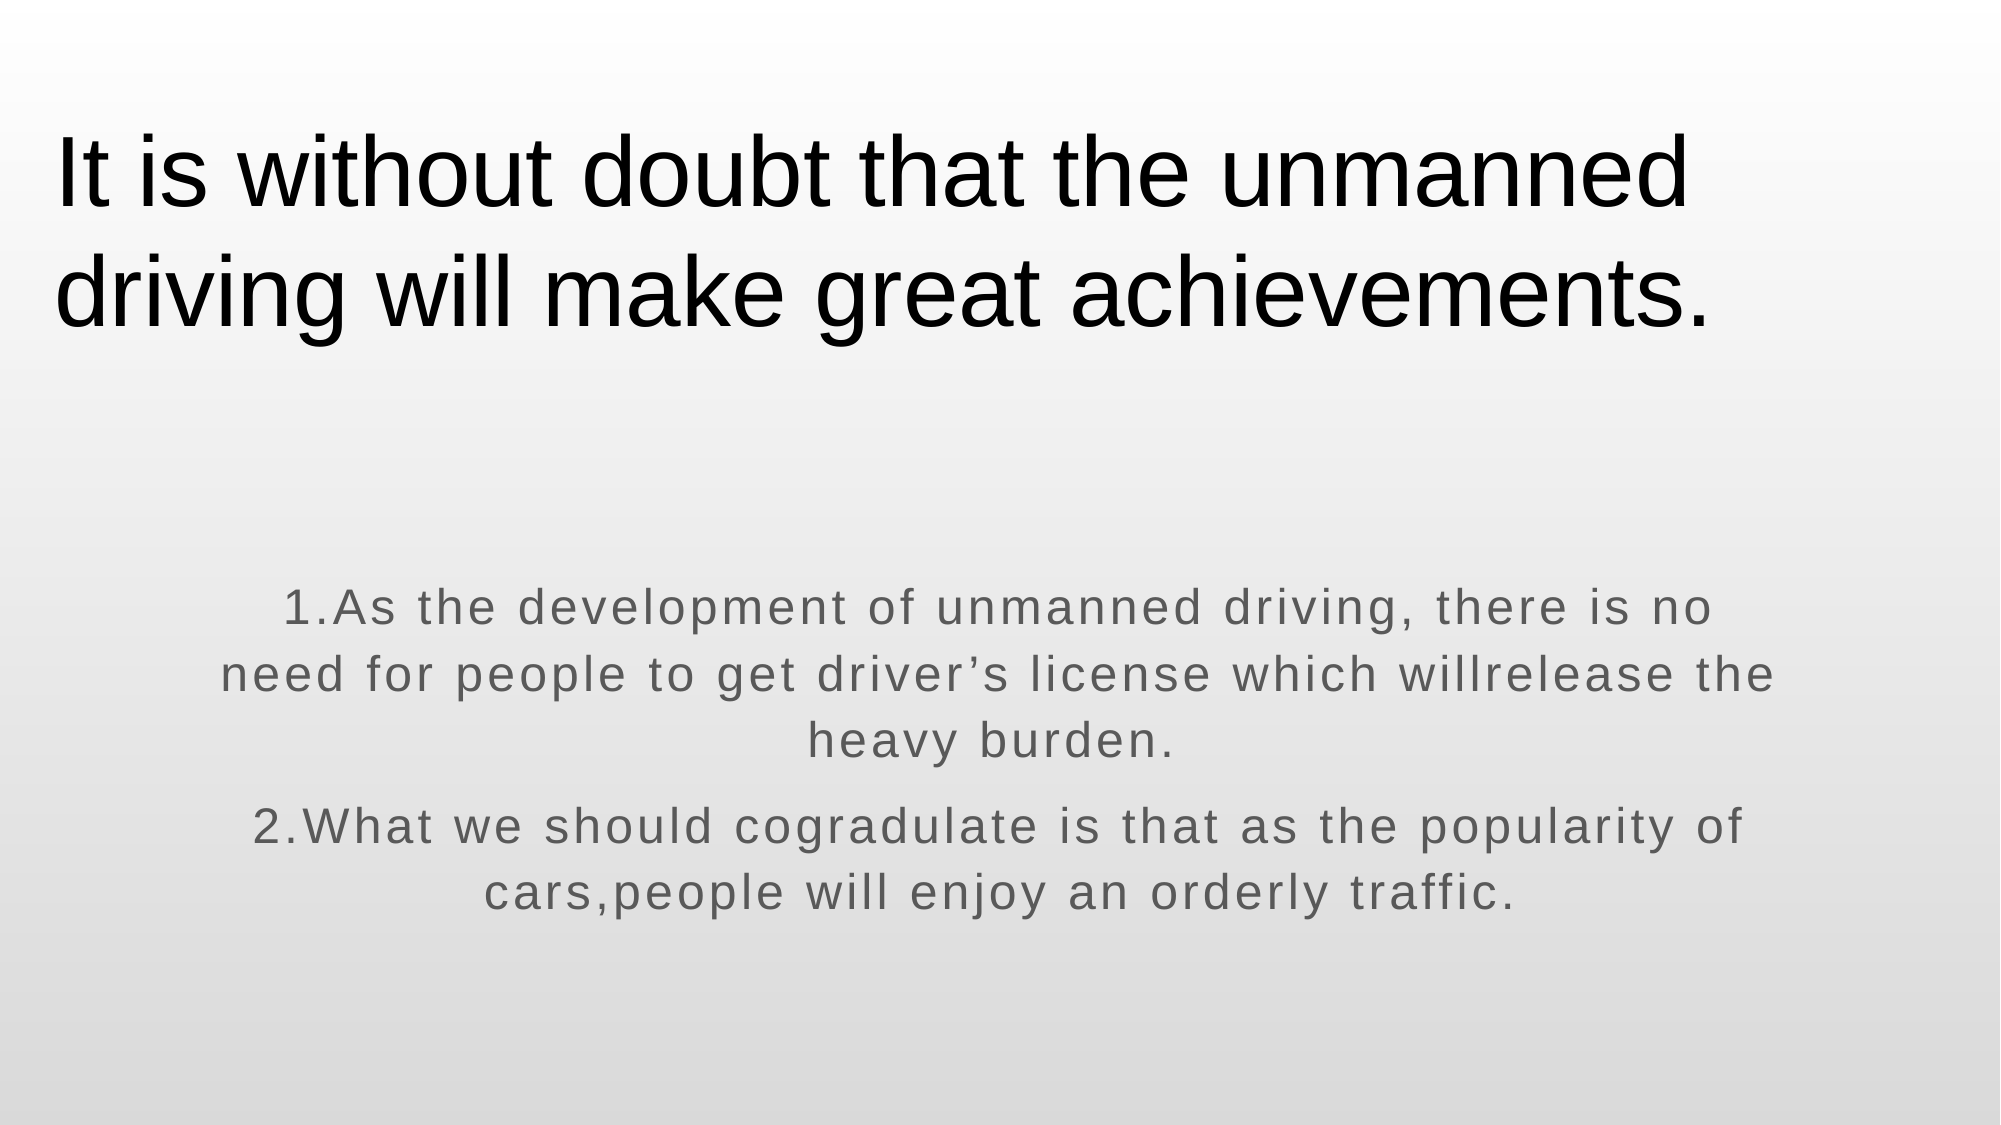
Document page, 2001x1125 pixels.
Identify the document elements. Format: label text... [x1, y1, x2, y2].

subtitle 1.As the development of unmanned driving, there is no need for people to get driver’s license which willrelease the heavy burden. 2.What we should cogradulate is that as the popularity of cars,people will enjoy an orderly traffic. [196, 561, 1804, 1039]
text_box It is without doubt that the unmanned driving will make great achievements. [39, 99, 1961, 355]
